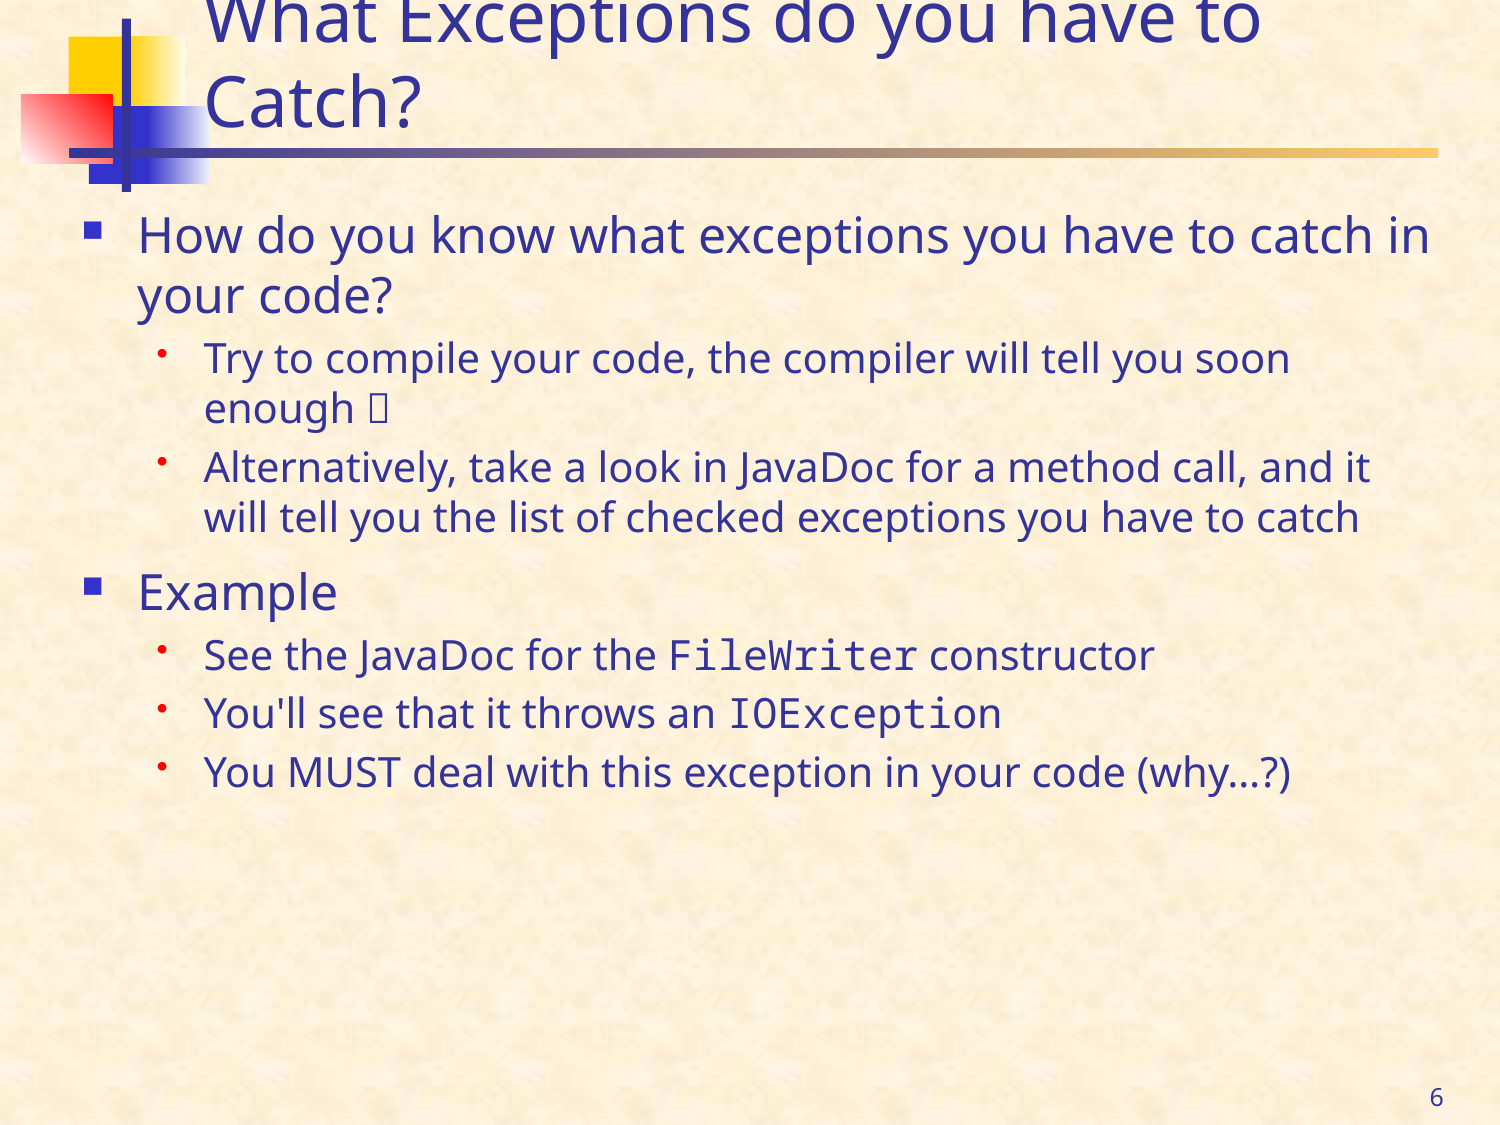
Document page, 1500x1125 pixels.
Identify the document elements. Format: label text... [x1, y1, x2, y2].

list How do you know what exceptions you have to catch in your code? Try to compile your code, the compiler will tell you soon enough  Alternatively, take a look in JavaDoc for a method call, and it will tell you the list of checked exceptions you have to catch Example See the JavaDoc for the FileWriter constructor You'll see that it throws an IOException You MUST deal with this exception in your code (why…?) [66, 196, 1460, 1007]
title What Exceptions do you have to Catch? [188, 34, 1468, 150]
footer 6 [983, 1047, 1460, 1123]
picture [0, 0, 1500, 1125]
